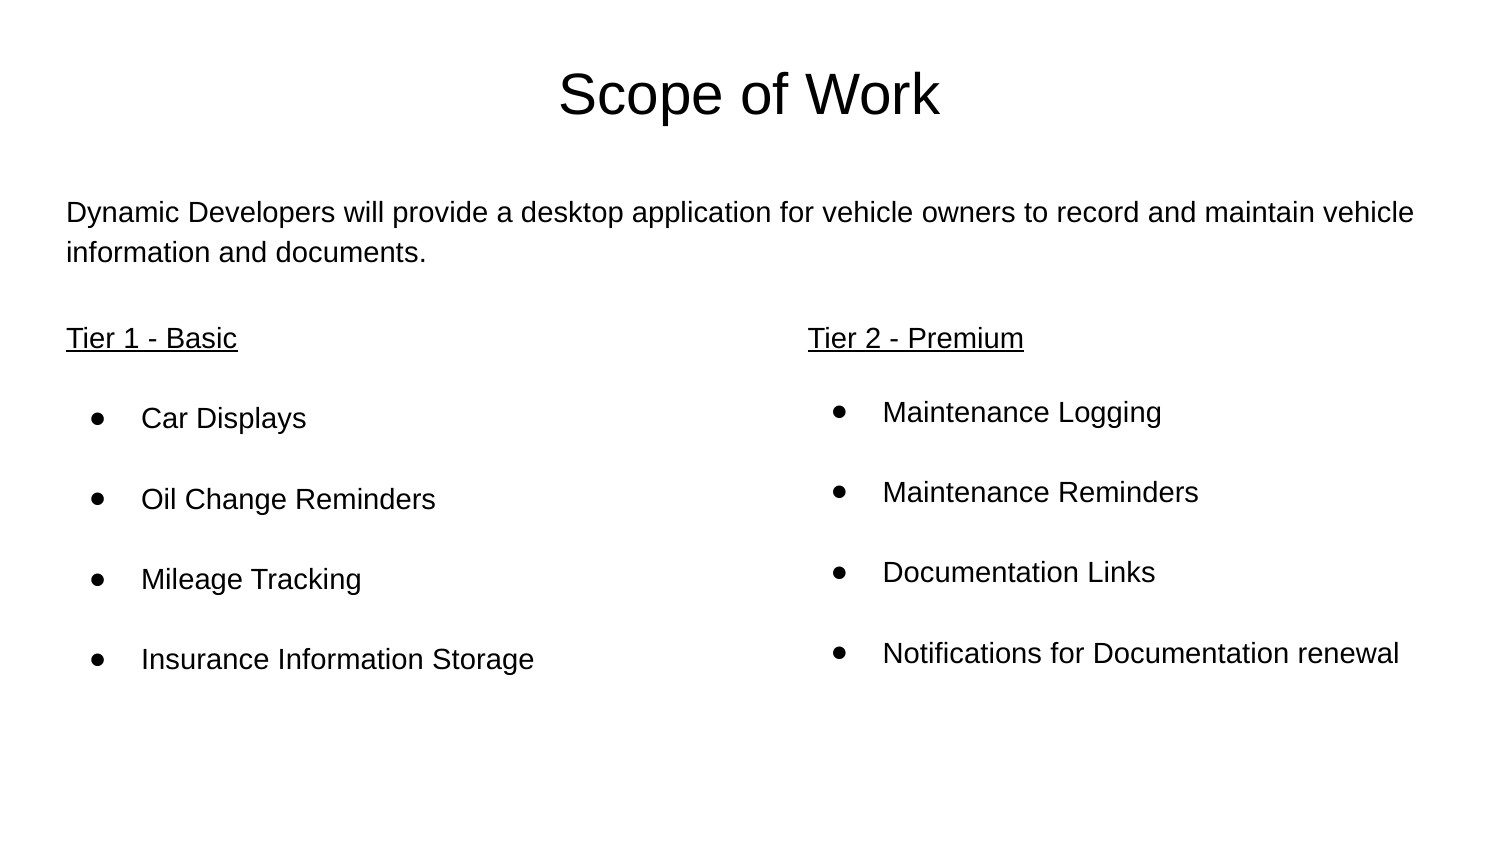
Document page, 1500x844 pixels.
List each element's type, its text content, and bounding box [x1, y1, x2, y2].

list Tier 1 - Basic Car Displays Oil Change Reminders Mileage Tracking Insurance Information Storage [51, 299, 708, 750]
list Tier 2 - Premium Maintenance Logging Maintenance Reminders Documentation Links Notifications for Documentation renewal [792, 299, 1449, 750]
text_box Dynamic Developers will provide a desktop application for vehicle owners to record and maintain vehicle information and documents. [51, 173, 1449, 262]
title Scope of Work [51, 41, 1449, 136]
